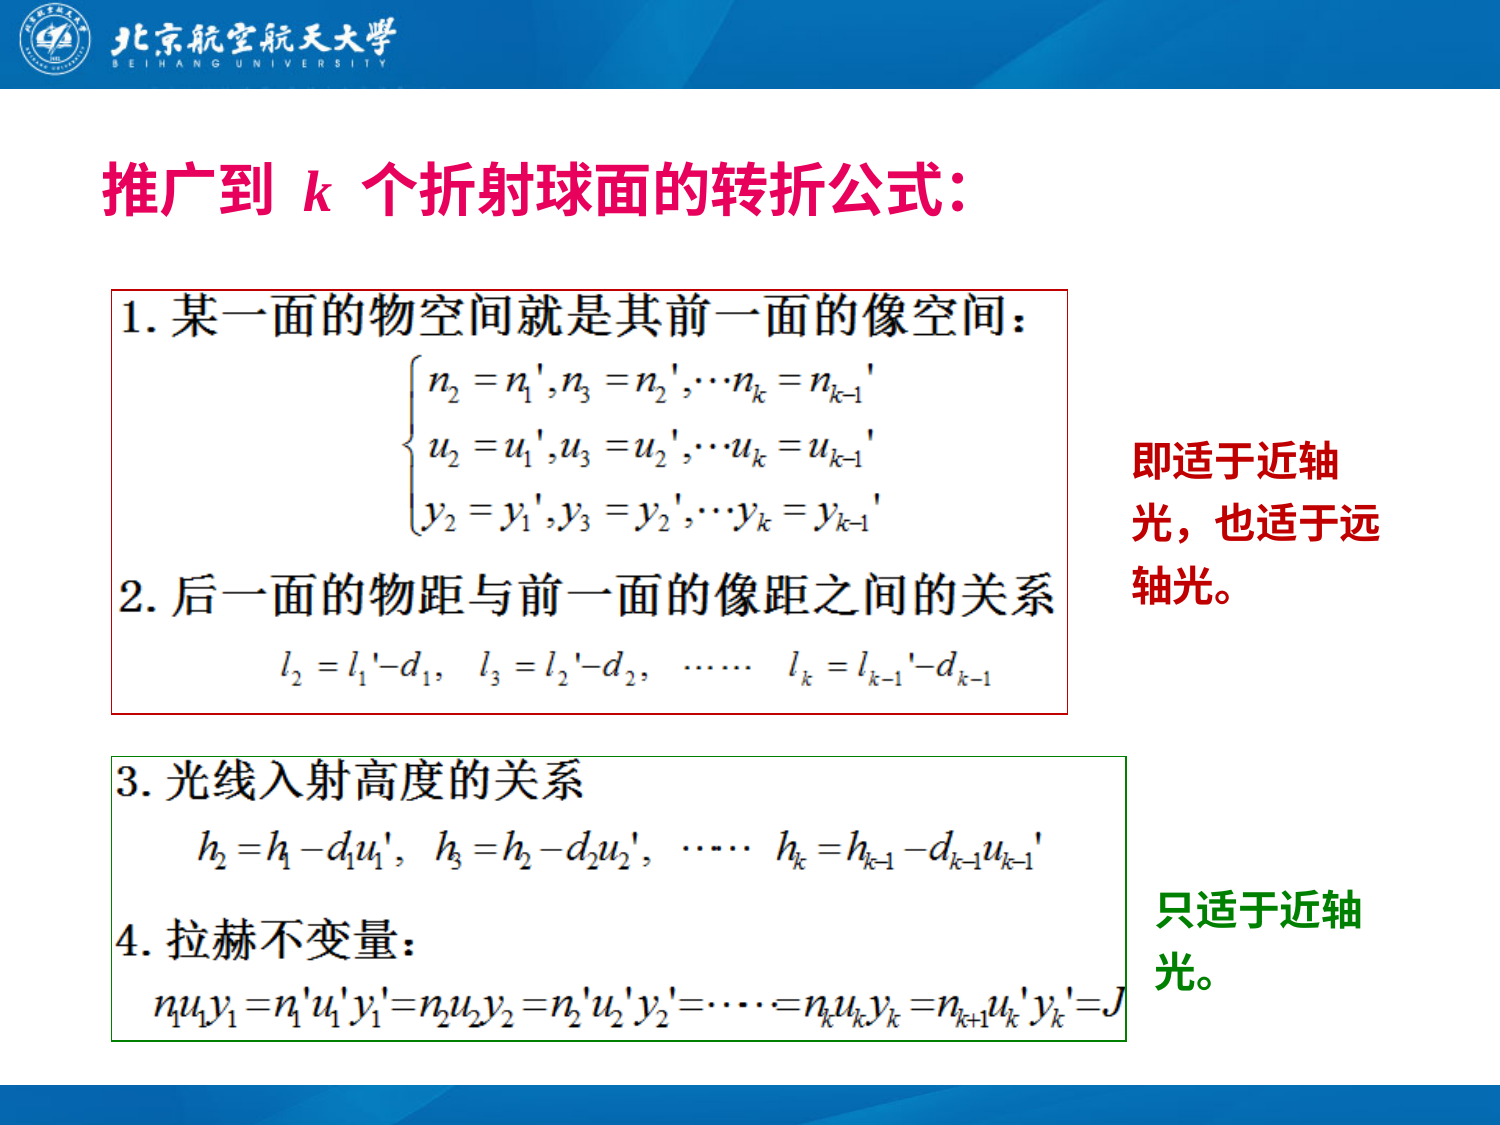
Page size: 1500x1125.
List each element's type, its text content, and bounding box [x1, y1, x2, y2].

picture [0, 0, 1500, 89]
picture [0, 1085, 1500, 1125]
picture [111, 757, 1126, 1041]
text_box 只适于近轴光。 [1139, 863, 1459, 1004]
text_box 推广到 k 个折射球面的转折公式： [59, 145, 1017, 231]
picture [111, 290, 1067, 714]
text_box 即适于近轴光，也适于远轴光。 [1116, 414, 1436, 618]
